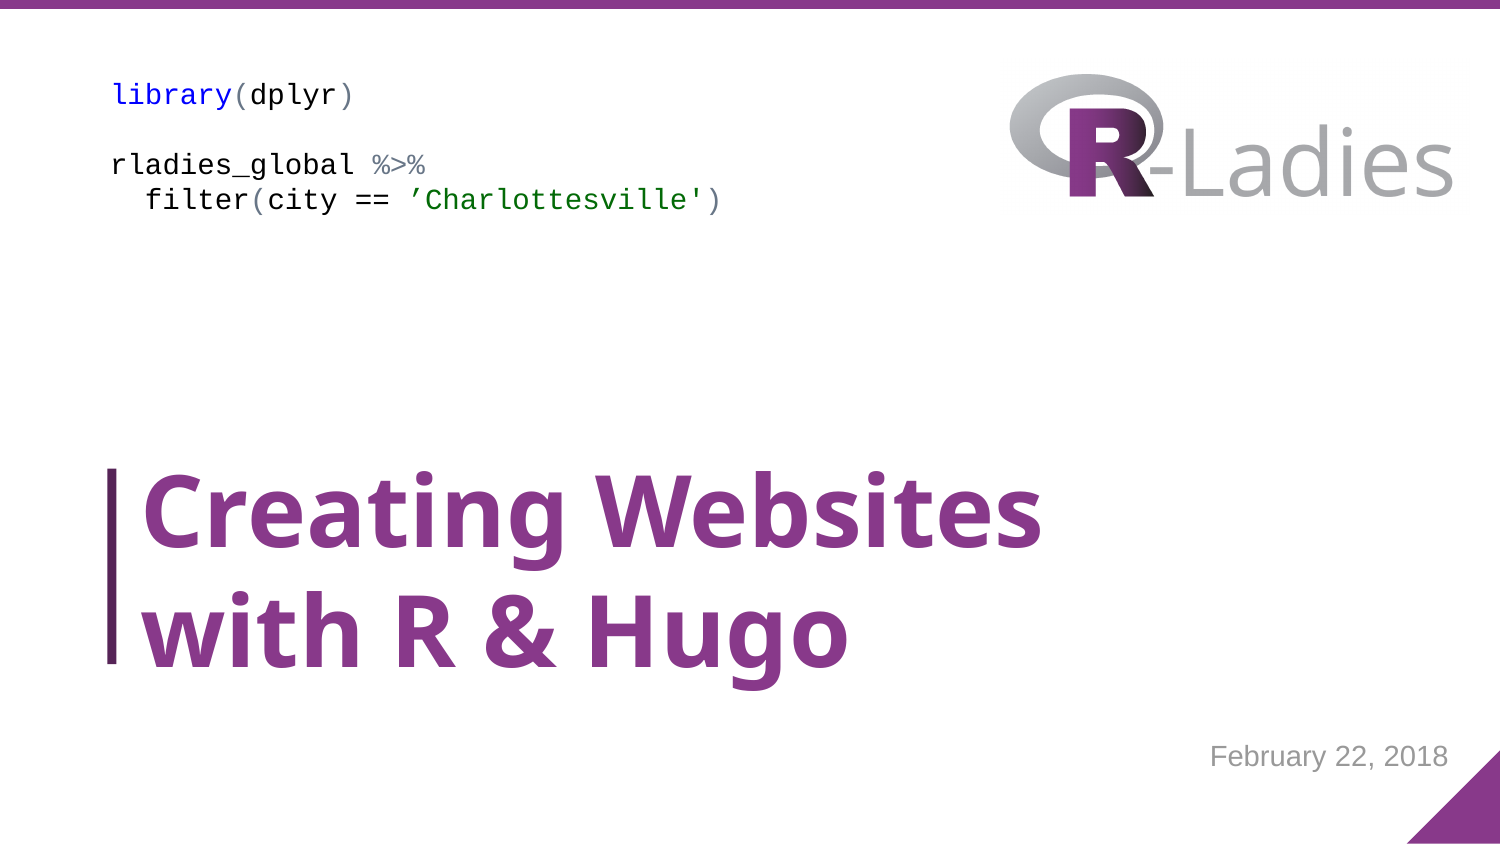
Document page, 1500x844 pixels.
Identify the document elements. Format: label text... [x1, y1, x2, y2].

text_box library(dplyr) rladies_global %>% filter(city == ’Charlottesville') [94, 60, 812, 217]
text_box February 22, 2018 [1195, 729, 1464, 780]
picture [1000, 58, 1470, 215]
title Creating Websites with R & Hugo [125, 472, 1195, 663]
